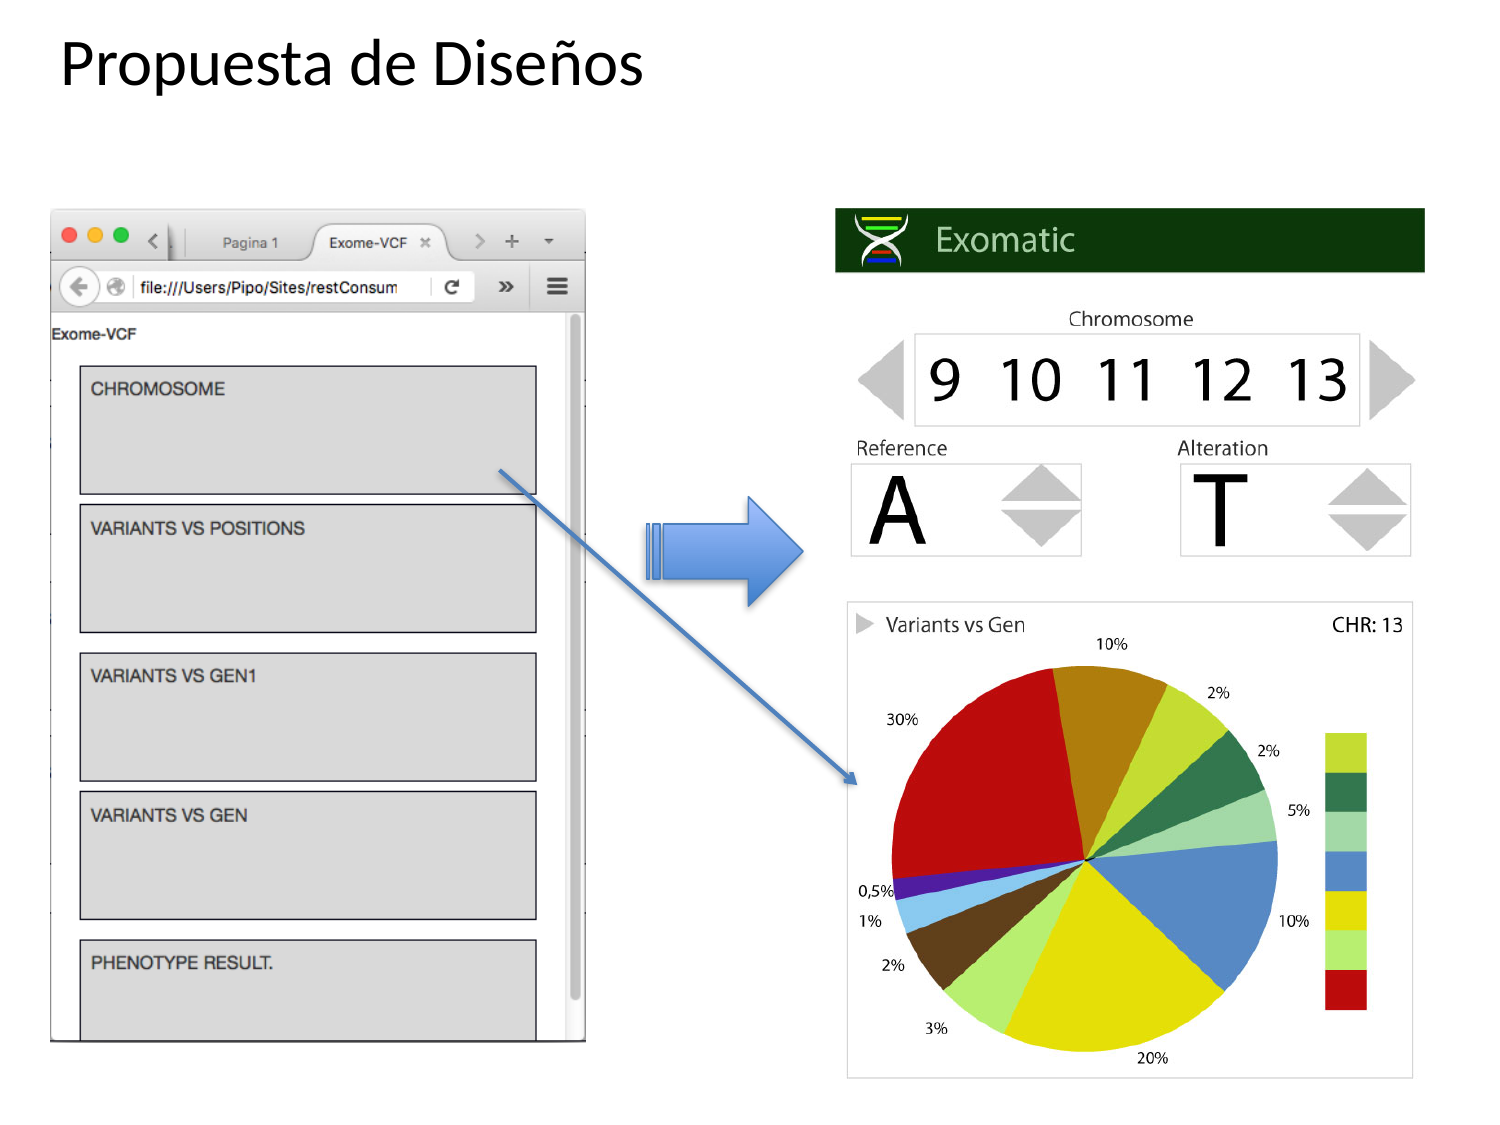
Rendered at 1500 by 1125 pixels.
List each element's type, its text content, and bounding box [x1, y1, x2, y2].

picture [50, 208, 586, 1043]
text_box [499, 469, 858, 786]
text_box Propuesta de Diseños [45, 15, 668, 102]
picture [834, 207, 1426, 1094]
